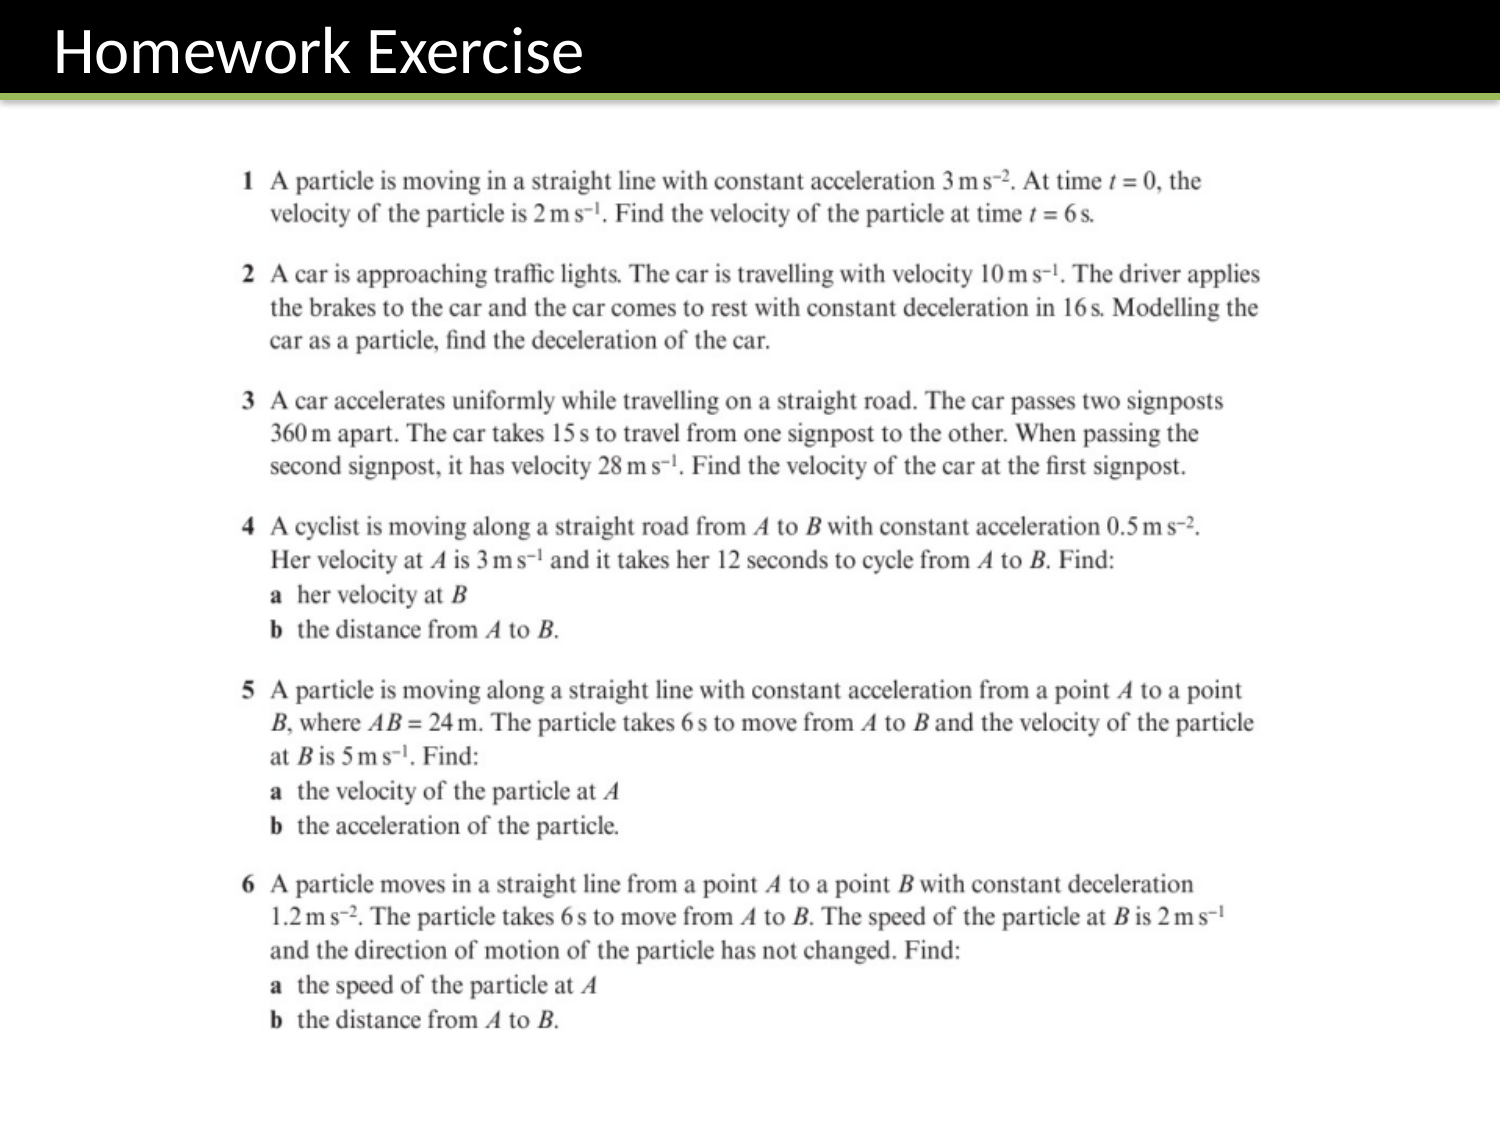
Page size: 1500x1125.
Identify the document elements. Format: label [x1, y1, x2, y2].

text_box [0, 0, 1500, 99]
picture [213, 160, 1286, 1047]
